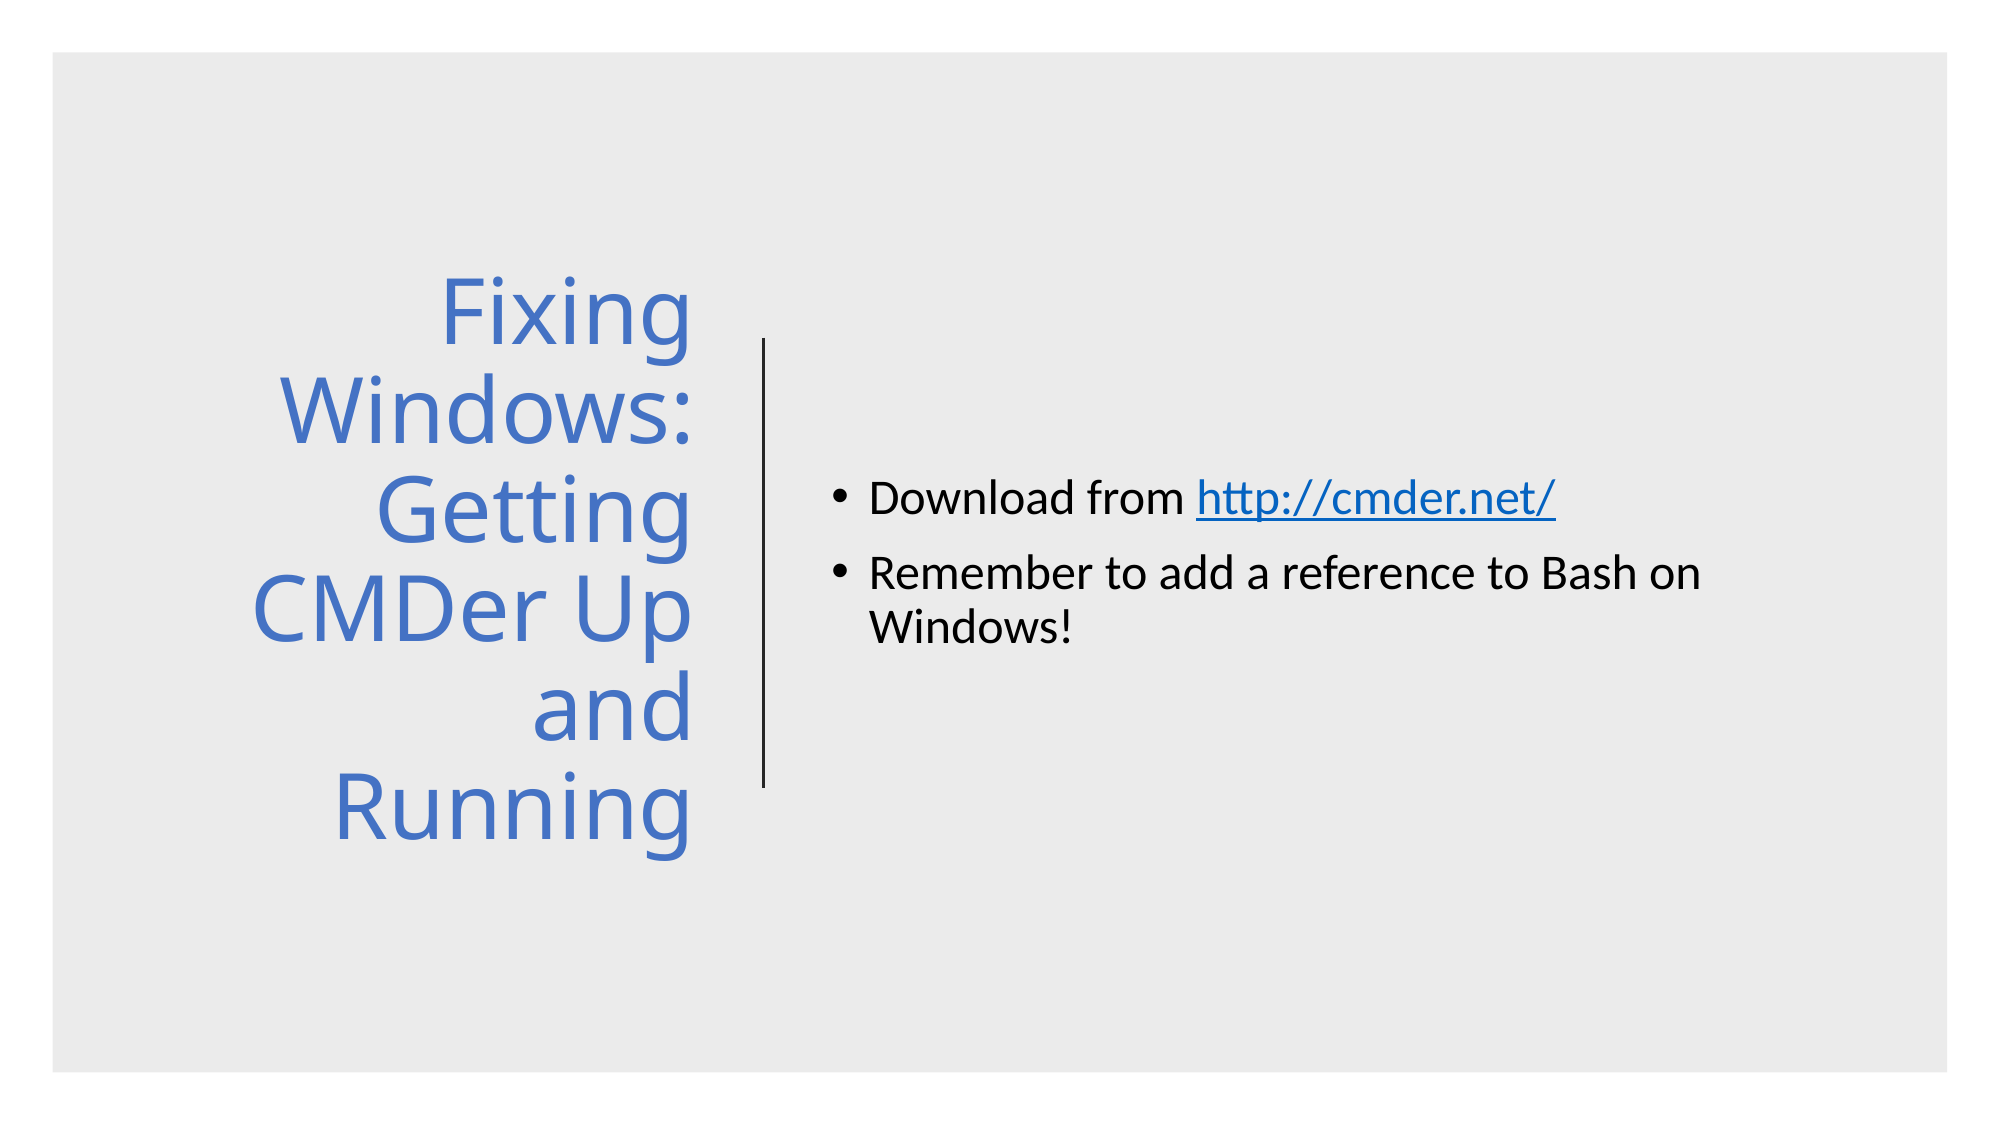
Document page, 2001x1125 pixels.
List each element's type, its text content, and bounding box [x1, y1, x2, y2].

list Download from http://cmder.net/ Remember to add a reference to Bash on Windows! [816, 158, 1863, 967]
text_box [52, 51, 1948, 1073]
title Fixing Windows: Getting CMDer Up and Running [137, 158, 711, 967]
